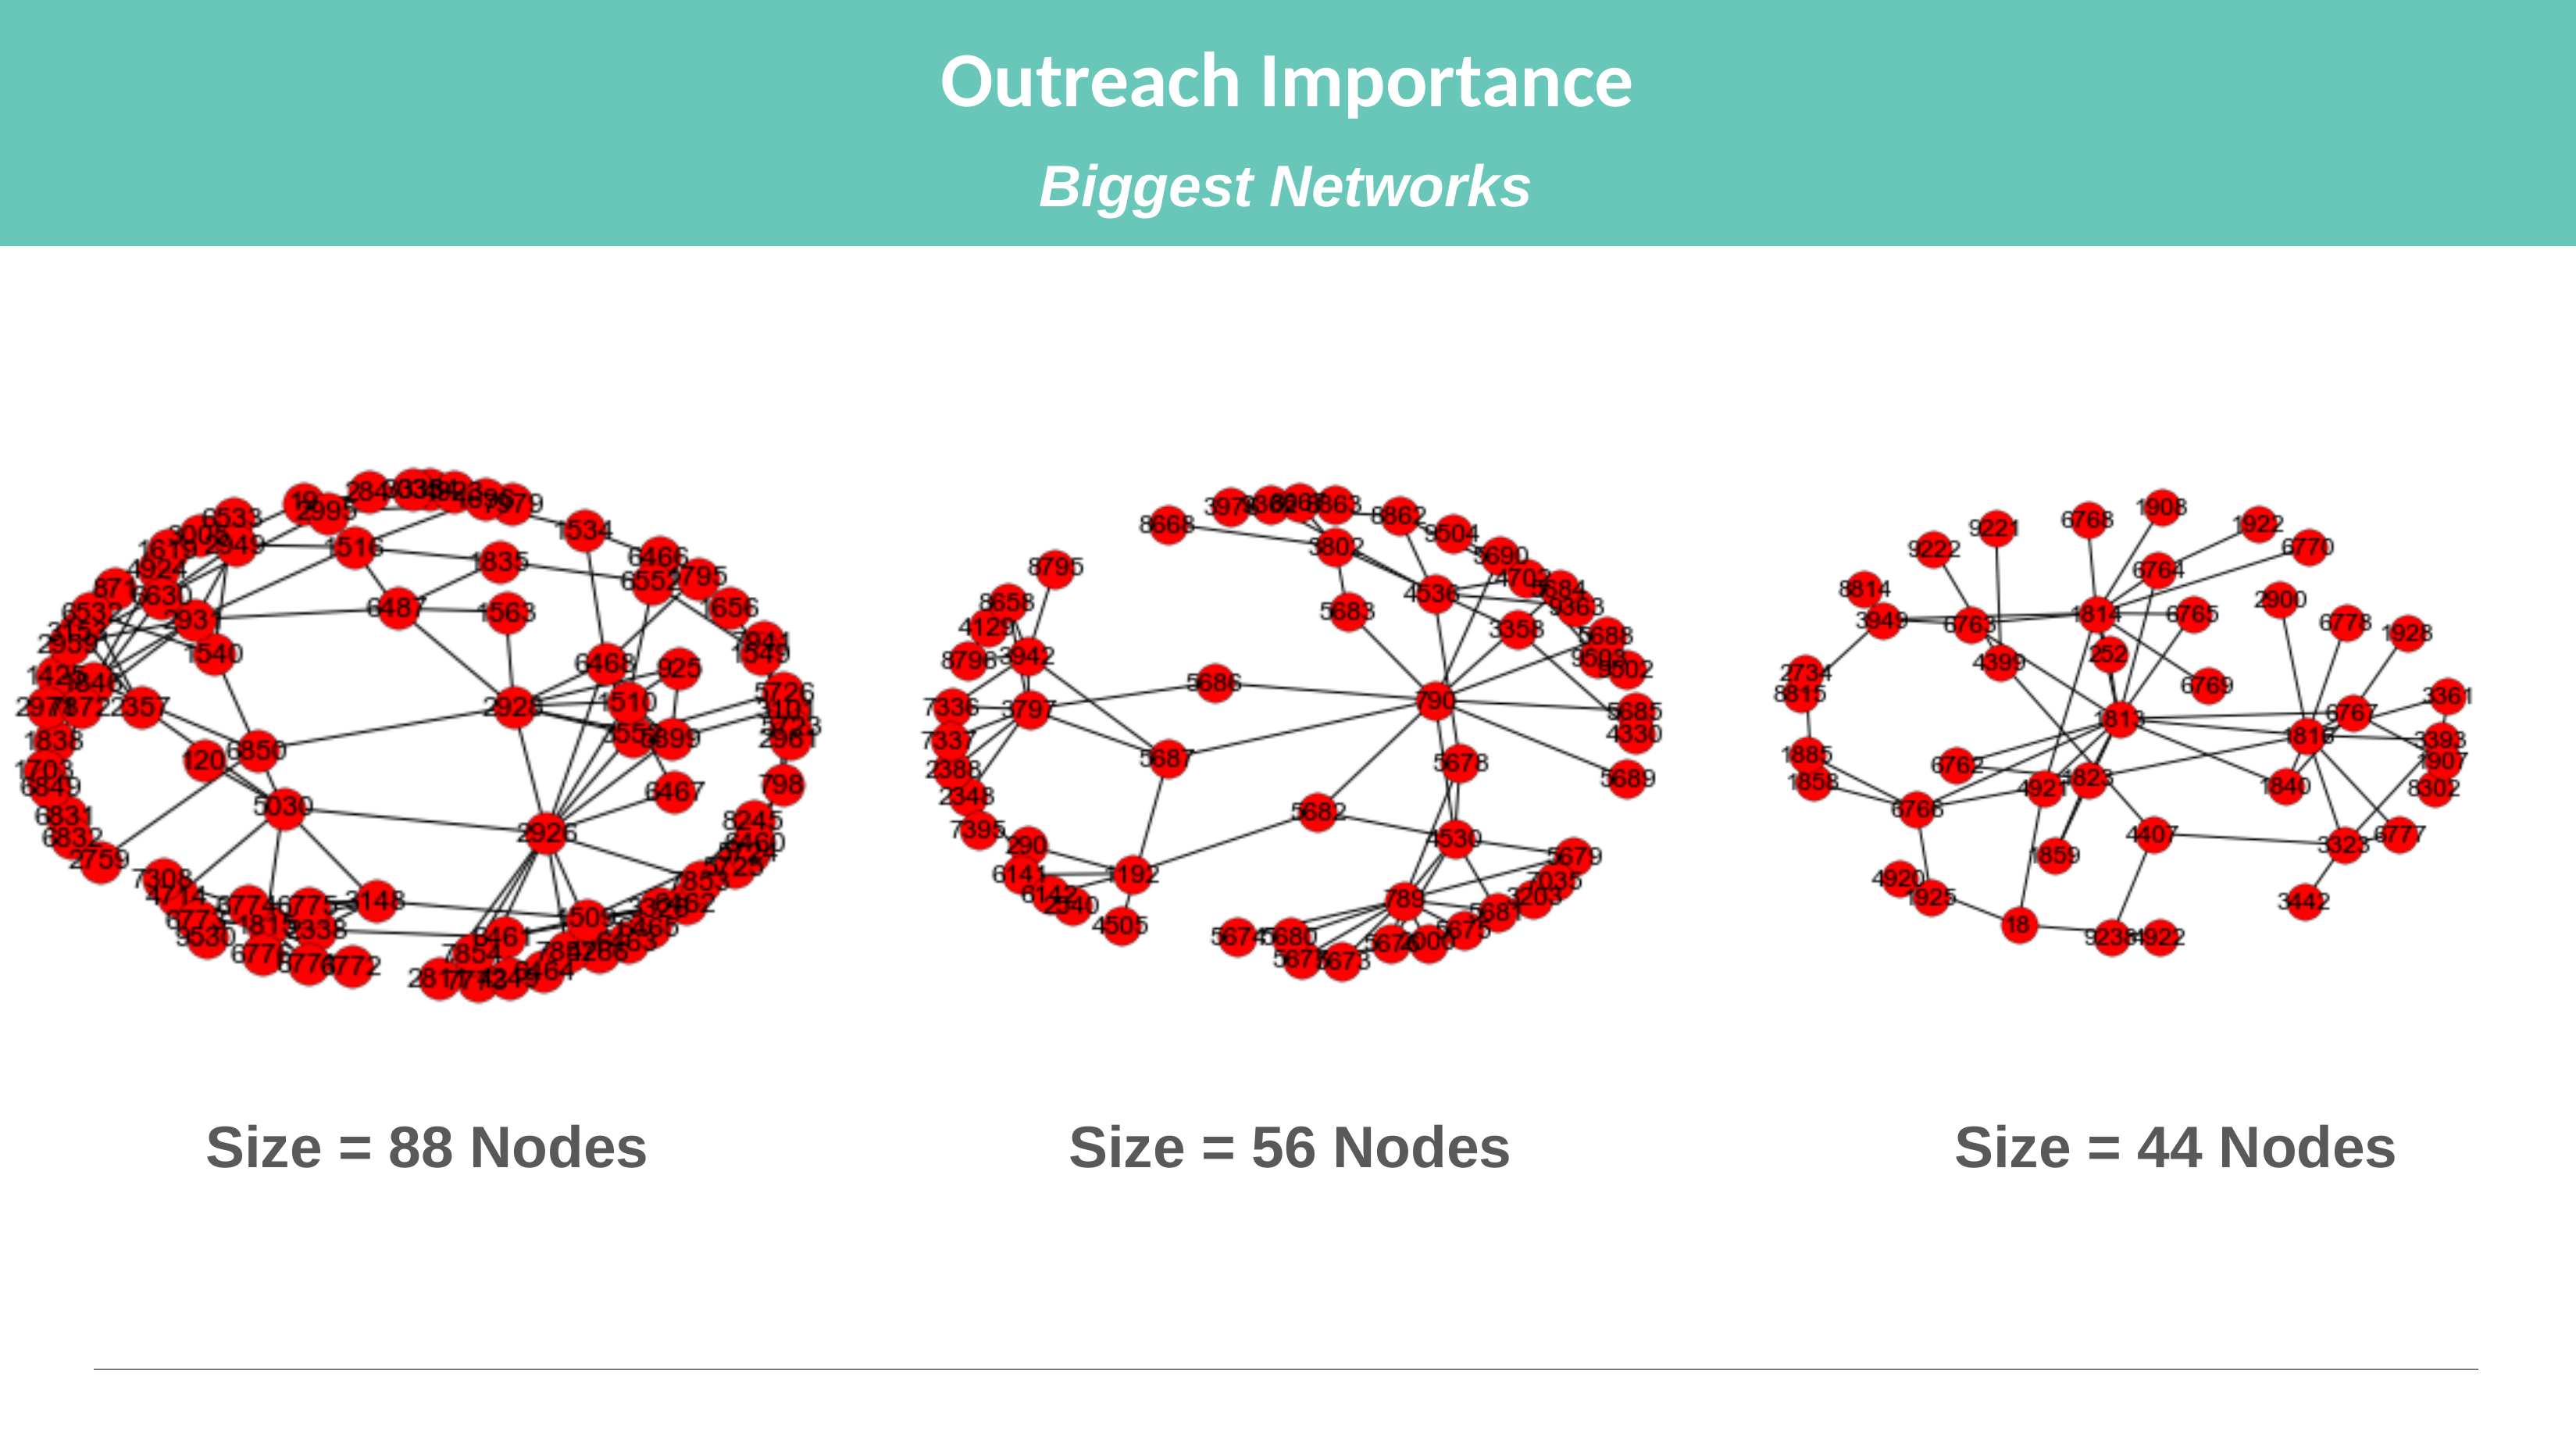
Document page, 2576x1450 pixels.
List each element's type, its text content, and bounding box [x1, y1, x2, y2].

picture [1768, 478, 2479, 972]
picture [6, 451, 840, 1016]
text_box Size = 56 Nodes [1067, 1109, 1565, 1180]
text_box Size = 44 Nodes [1953, 1109, 2432, 1180]
text_box Size = 88 Nodes [204, 1109, 676, 1180]
text_box Outreach Importance [929, 22, 1647, 128]
text_box [0, 0, 2576, 247]
picture [914, 478, 1669, 988]
text_box Biggest Networks [1037, 148, 1565, 219]
